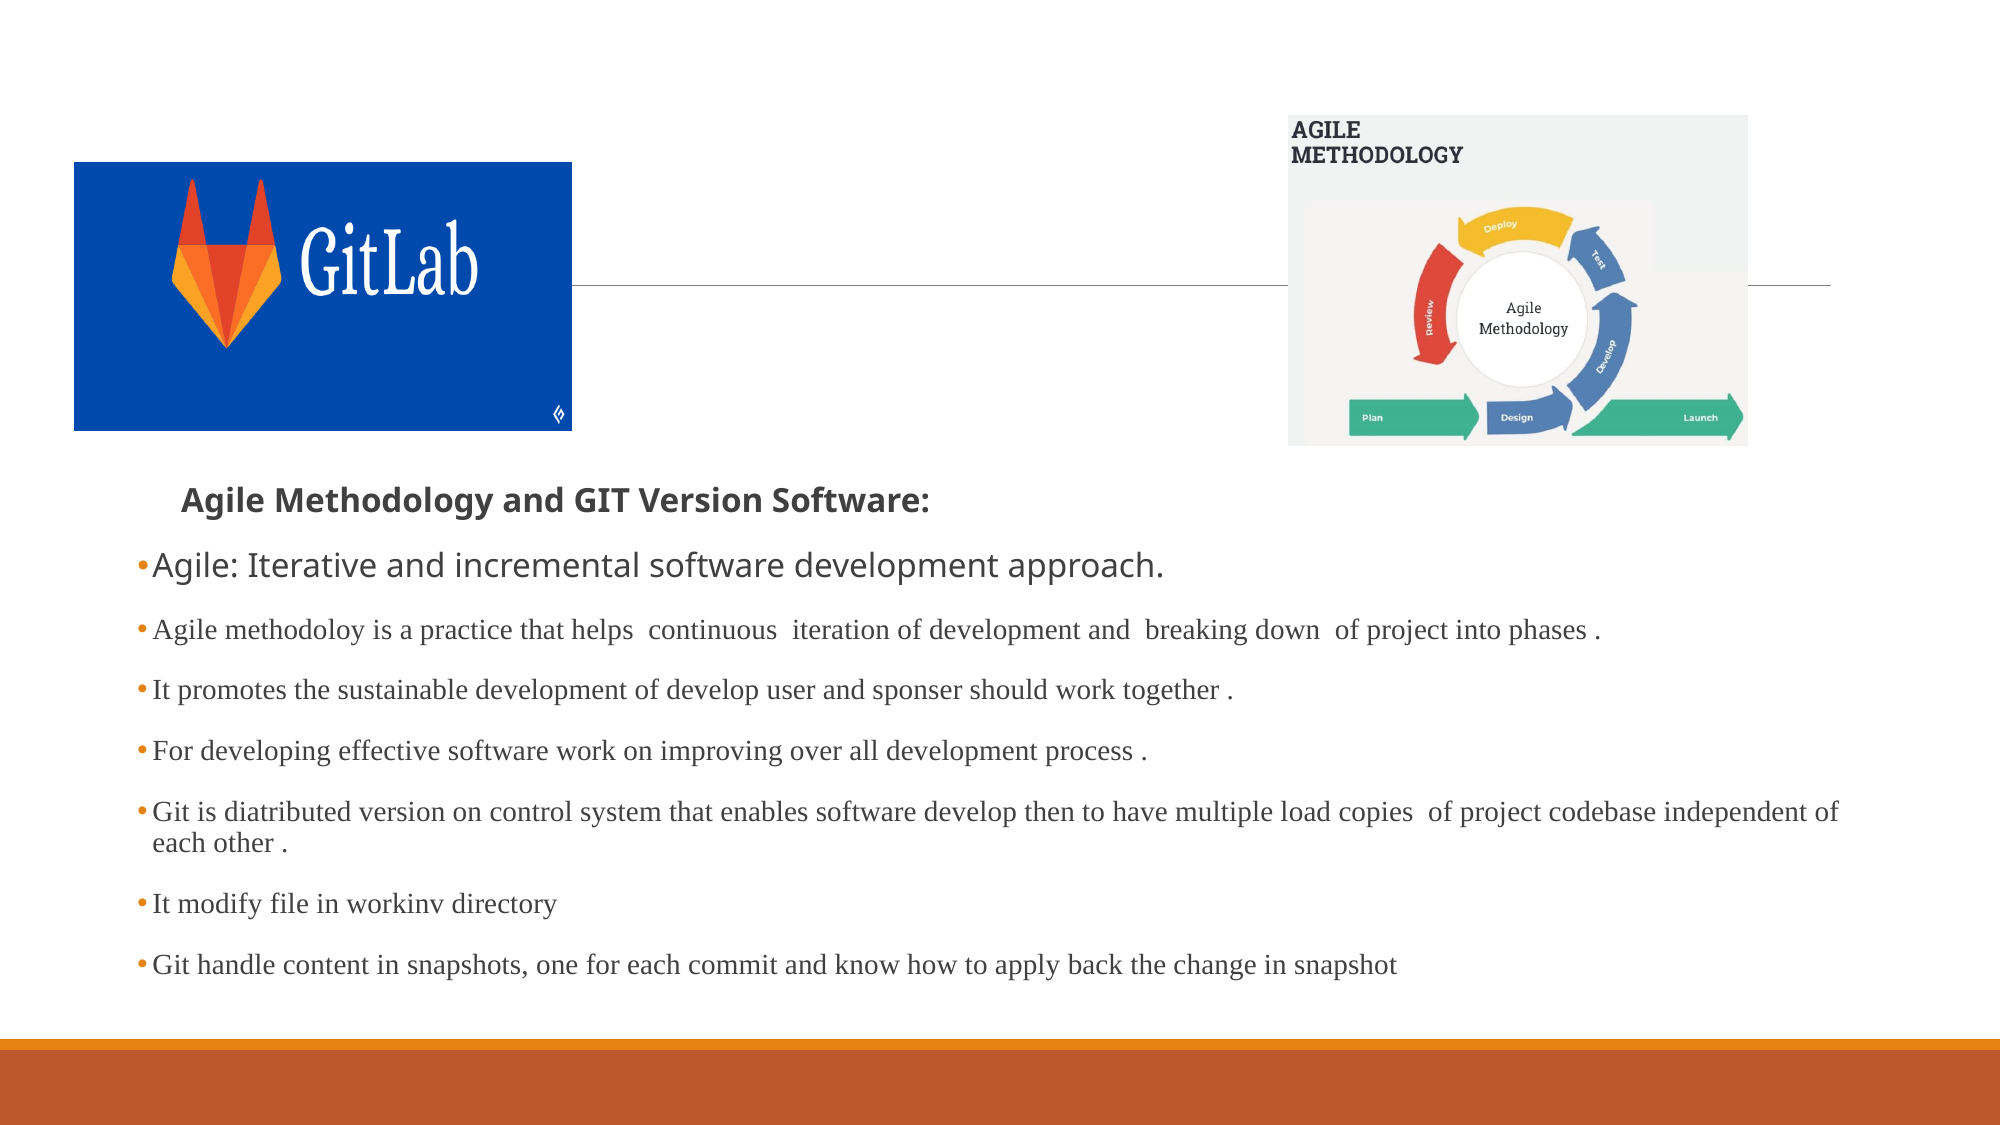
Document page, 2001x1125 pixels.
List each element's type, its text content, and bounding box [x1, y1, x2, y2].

picture [73, 161, 572, 432]
list Agile Methodology and GIT Version Software: Agile: Iterative and incremental software development approach. Agile methodoloy is a practice that helps continuous iteration of development and breaking down of project into phases . It promotes the sustainable development of develop user and sponser should work together . For developing effective software work on improving over all development process . Git is diatributed version on control system that enables software develop then to have multiple load copies of project codebase independent of each other . It modify file in workinv directory Git handle content in snapshots, one for each commit and know how to apply back the change in snapshot [137, 277, 1863, 1014]
picture [1288, 114, 1749, 447]
